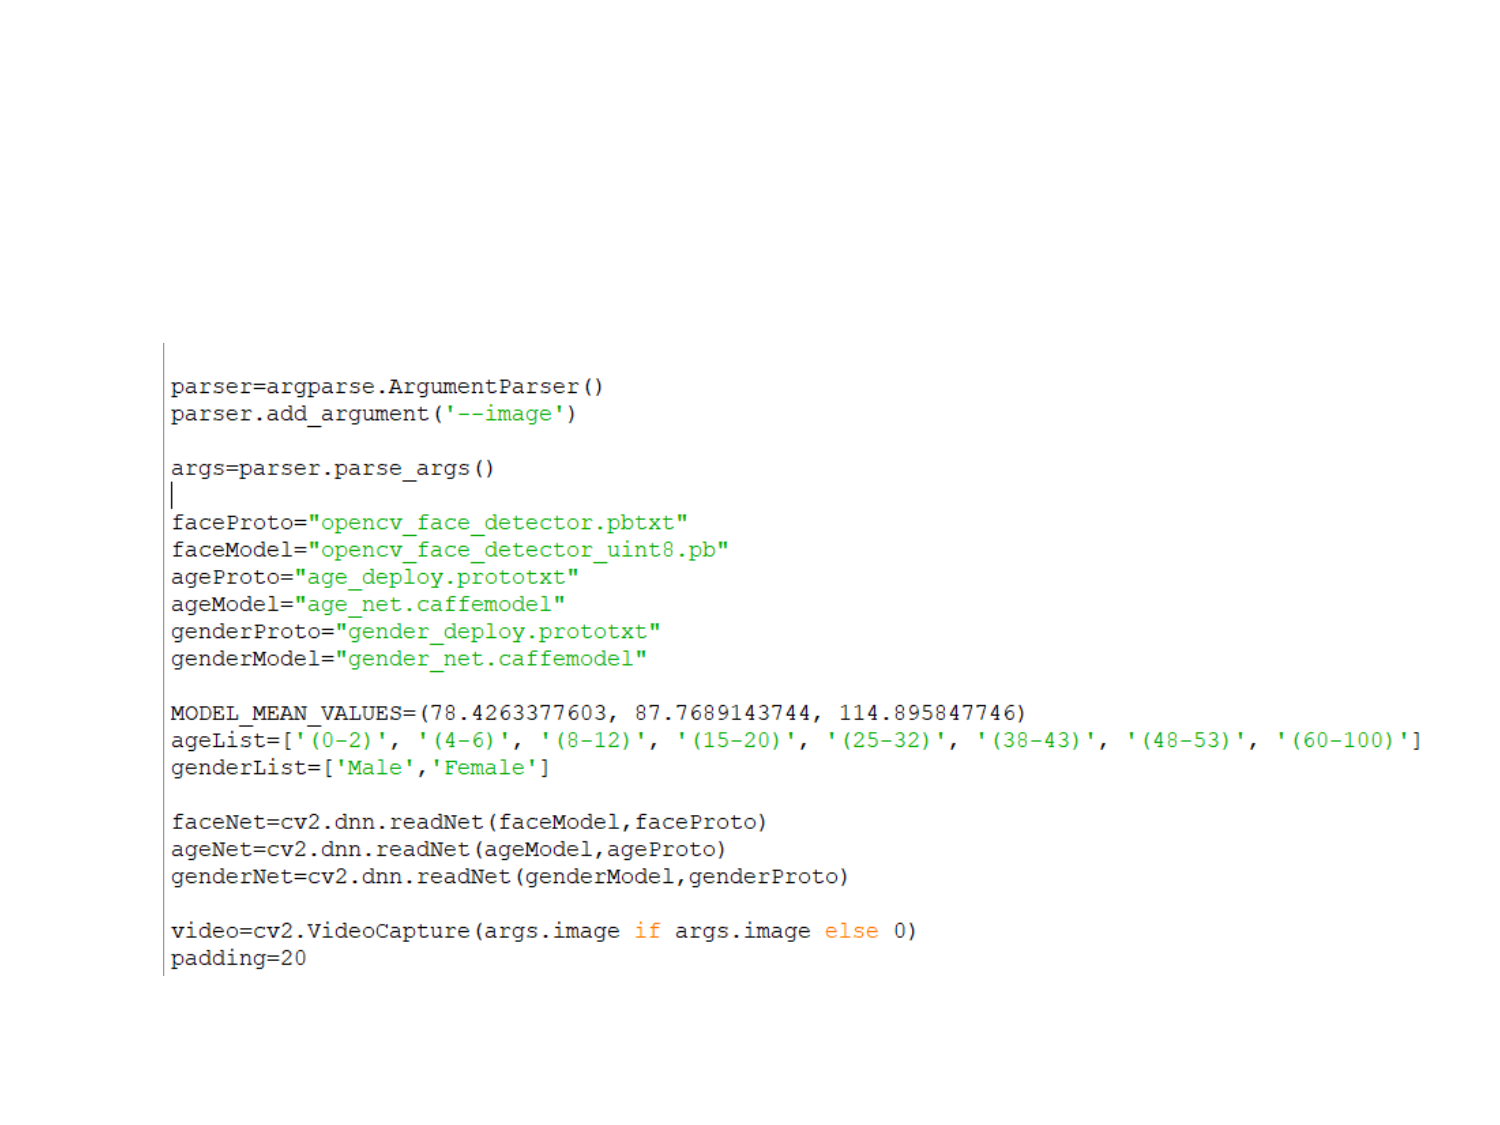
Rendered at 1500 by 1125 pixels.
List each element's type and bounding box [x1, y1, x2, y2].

list [163, 342, 1441, 977]
